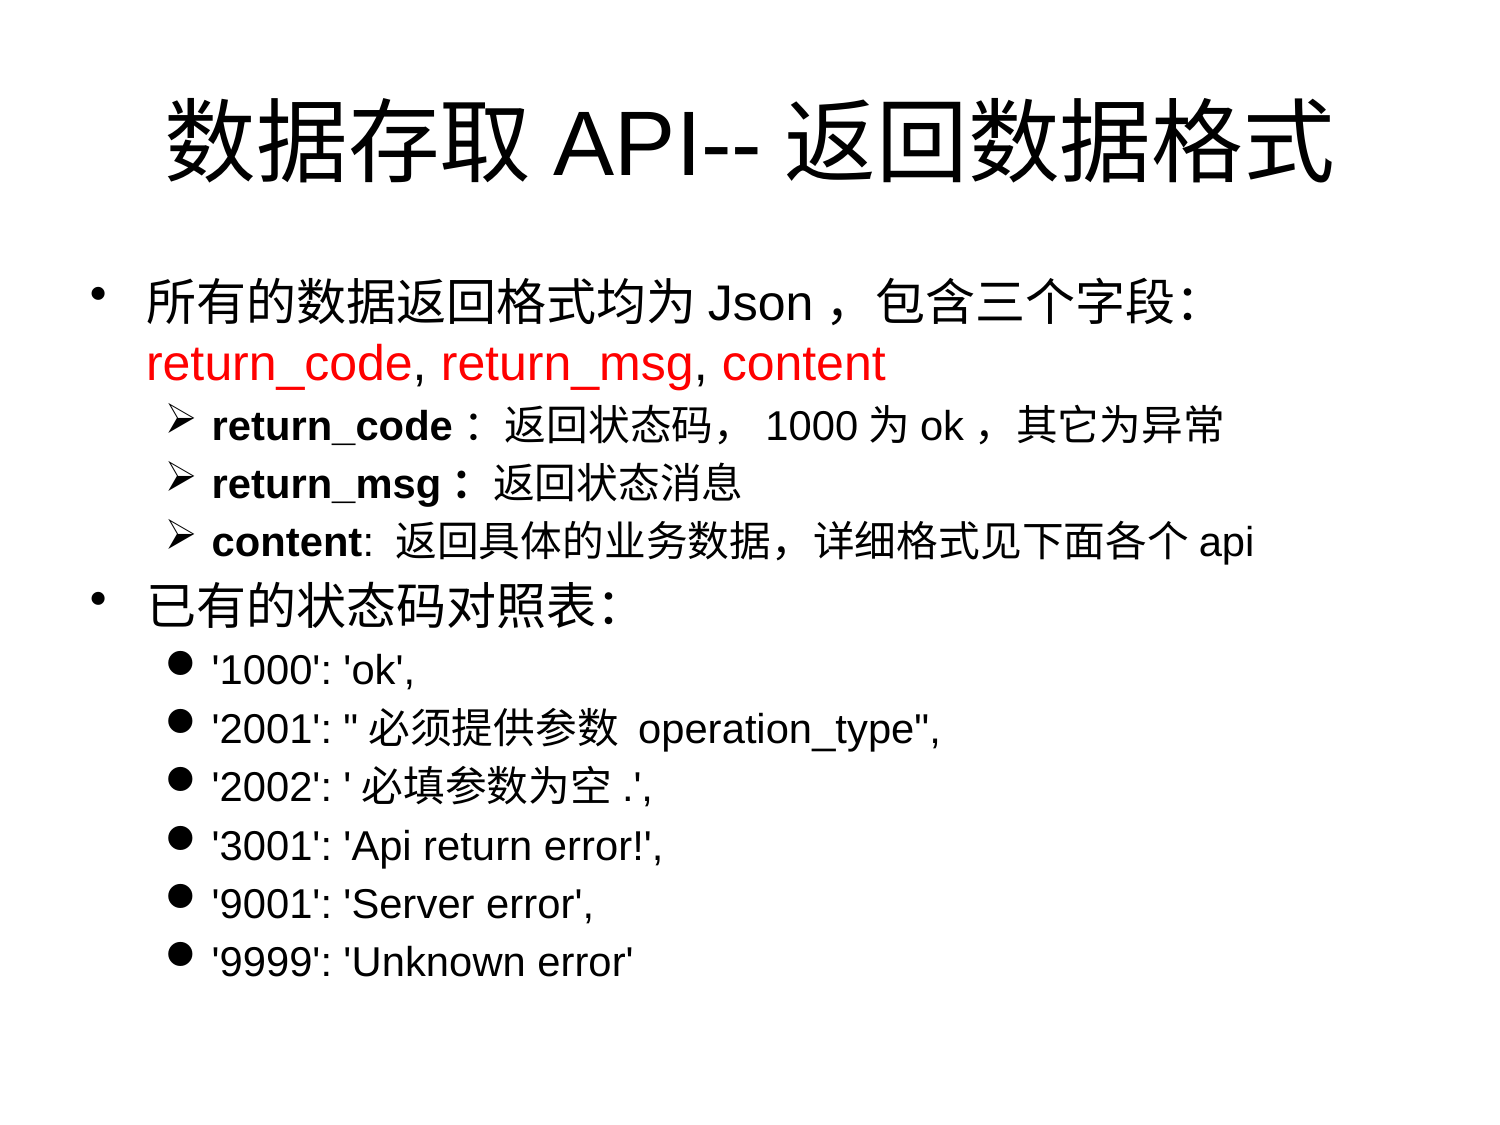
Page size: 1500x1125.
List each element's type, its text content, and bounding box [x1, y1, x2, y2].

list 所有的数据返回格式均为Json，包含三个字段：return_code, return_msg, content return_code：返回状态码，1000为ok，其它为异常 return_msg：返回状态消息 content: 返回具体的业务数据，详细格式见下面各个api 已有的状态码对照表： '1000': 'ok', '2001': "必须提供参数 operation_type", '2002': '必填参数为空.', '3001': 'Api return error!', '9001': 'Server error', '9999': 'Unknown error' [74, 262, 1426, 1072]
title 数据存取API--返回数据格式 [74, 44, 1426, 233]
